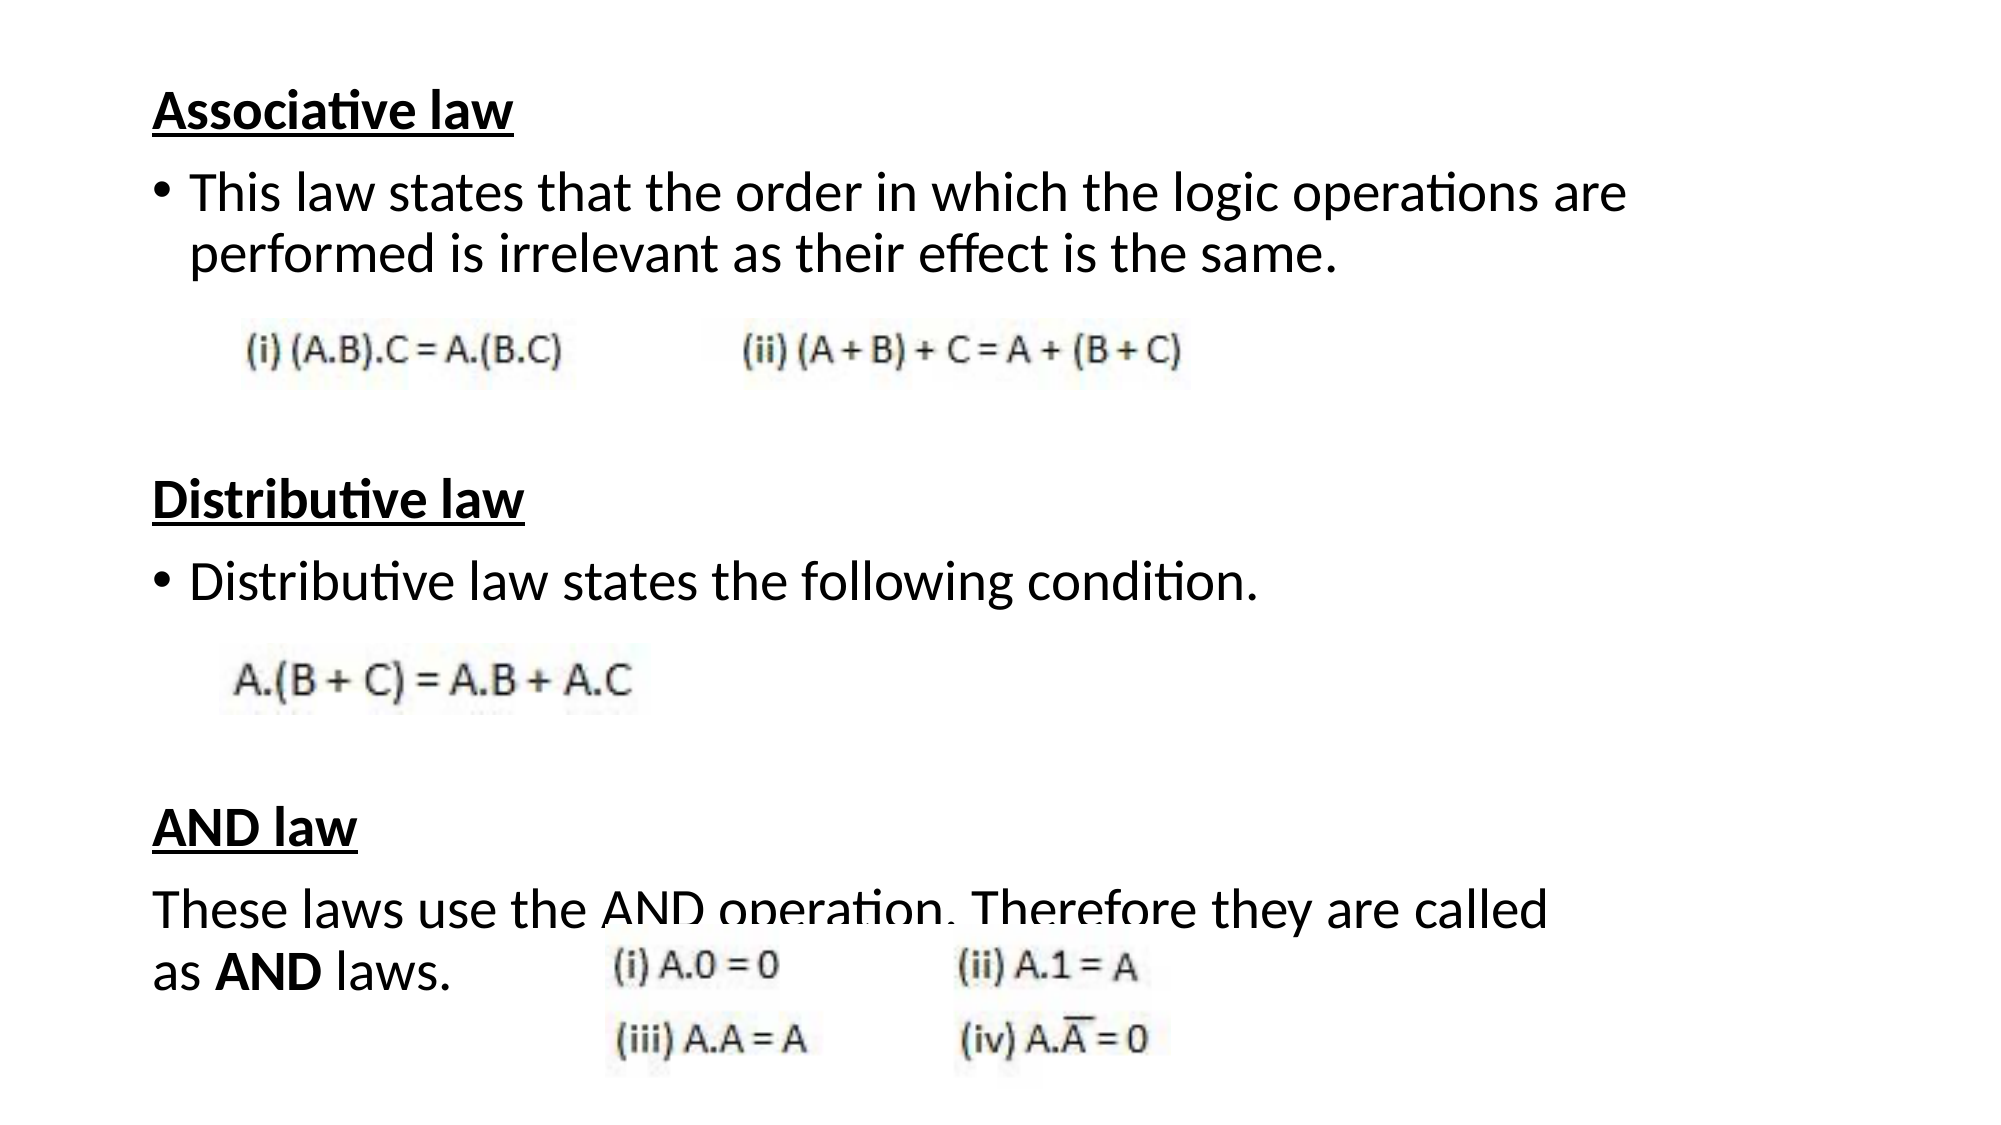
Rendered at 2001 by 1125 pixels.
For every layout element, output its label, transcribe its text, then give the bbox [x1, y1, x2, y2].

picture [604, 924, 1171, 1089]
picture [219, 643, 651, 715]
picture [241, 318, 1191, 390]
list Associative law This law states that the order in which the logic operations are performed is irrelevant as their effect is the same. Distributive law Distributive law states the following condition. AND law These laws use the AND operation. Therefore they are called as AND laws. [137, 72, 1863, 1014]
